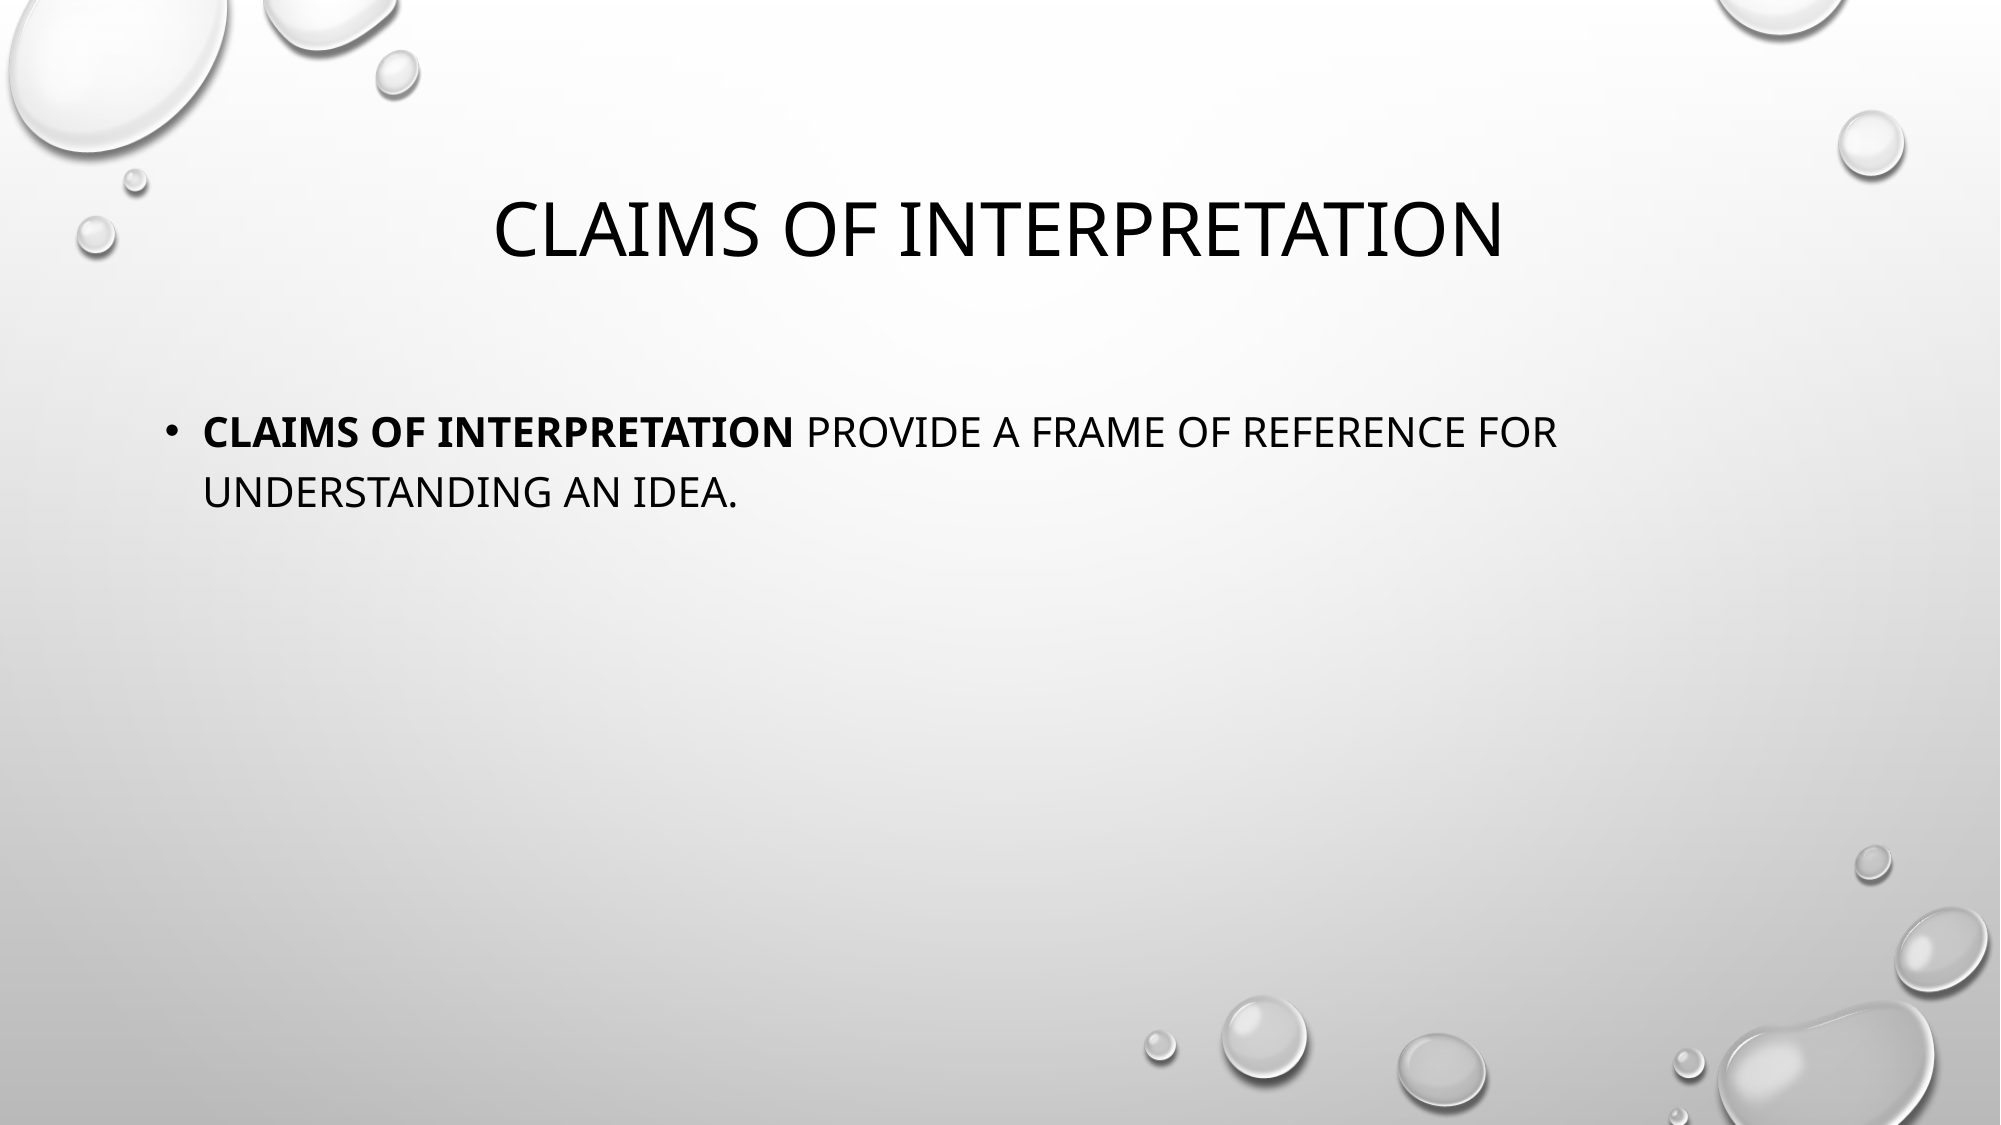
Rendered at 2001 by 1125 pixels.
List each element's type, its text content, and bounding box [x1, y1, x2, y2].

title Claims of interpretation [149, 101, 1851, 364]
list Claims of interpretation provide a frame of reference for understanding an idea. [149, 388, 1850, 950]
picture [0, 0, 2000, 1125]
